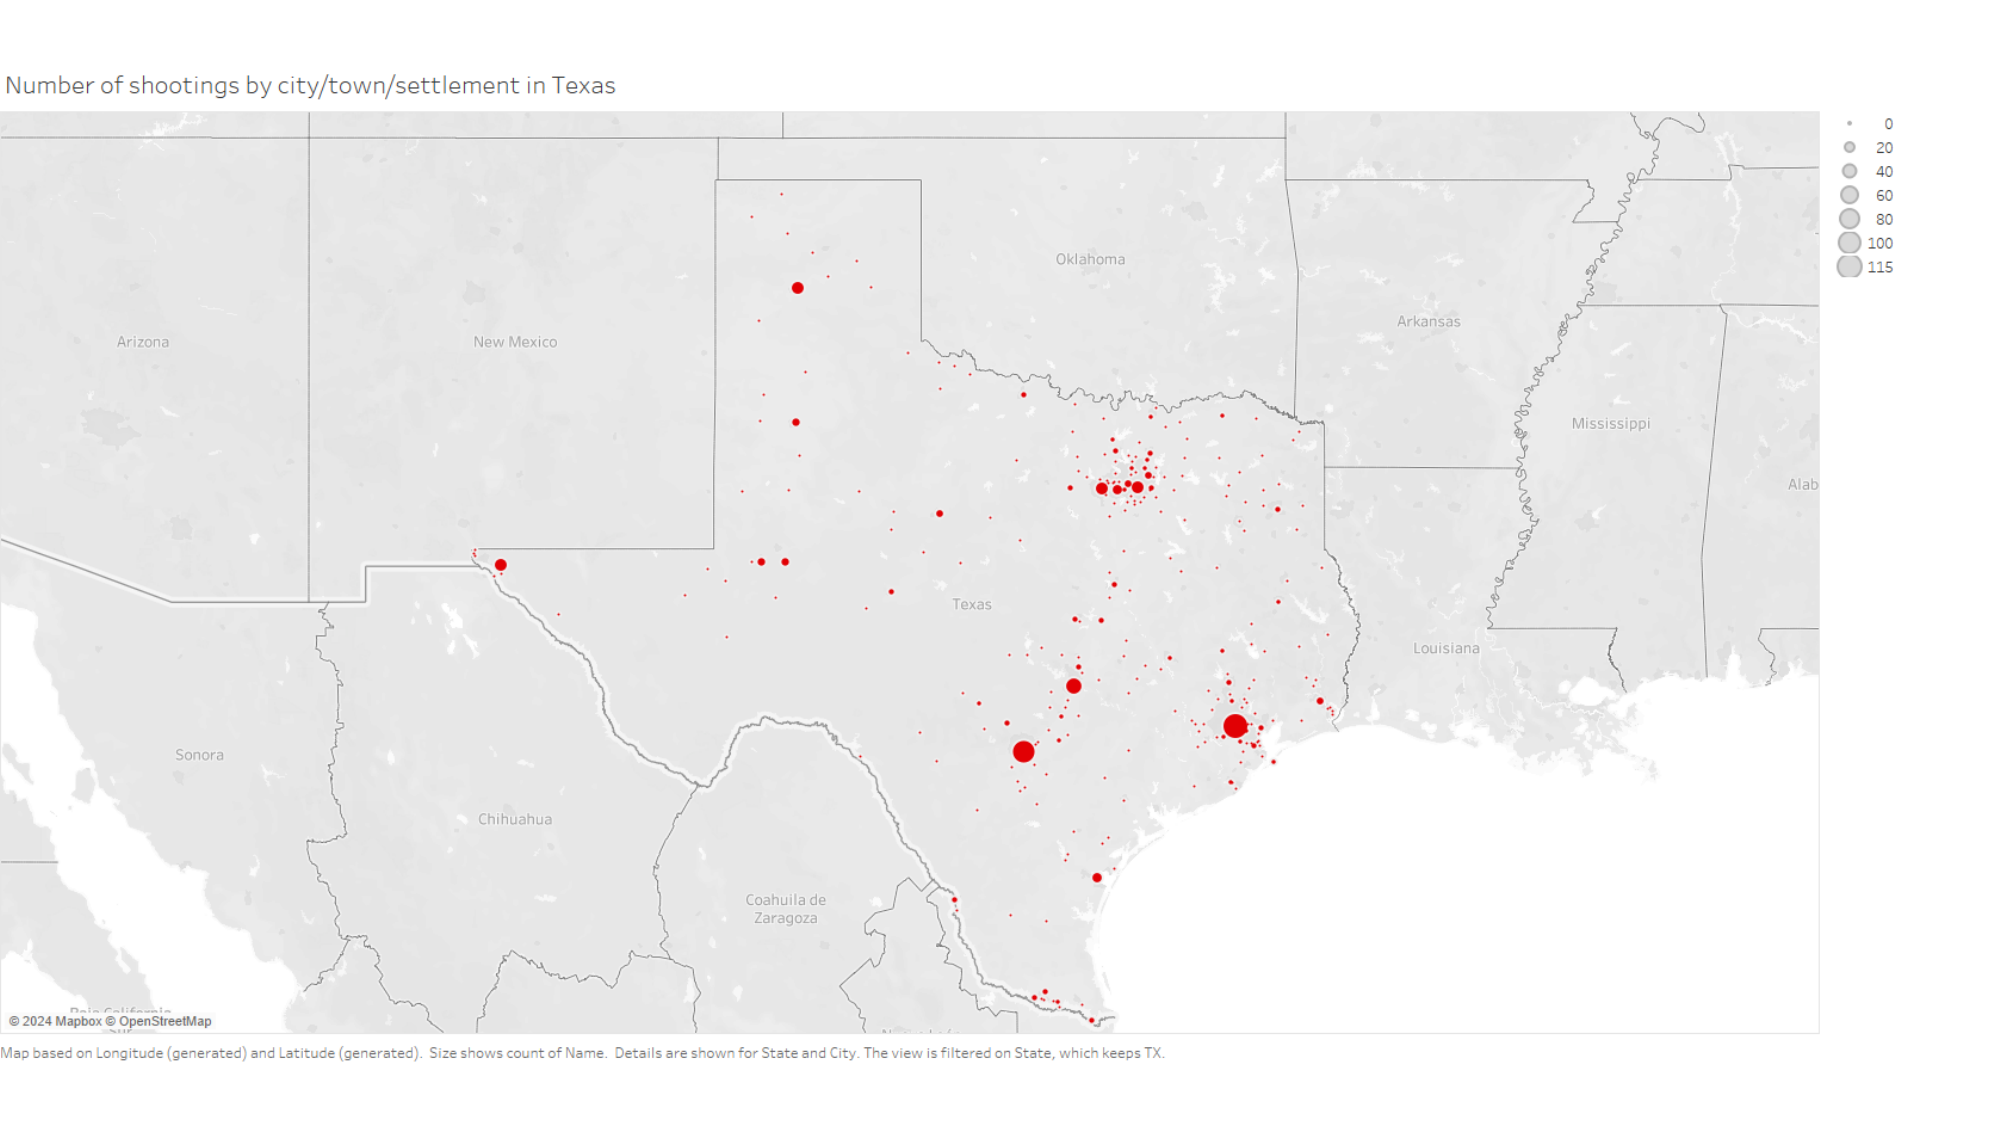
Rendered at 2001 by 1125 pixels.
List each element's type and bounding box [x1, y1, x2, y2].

picture [0, 60, 2000, 1064]
